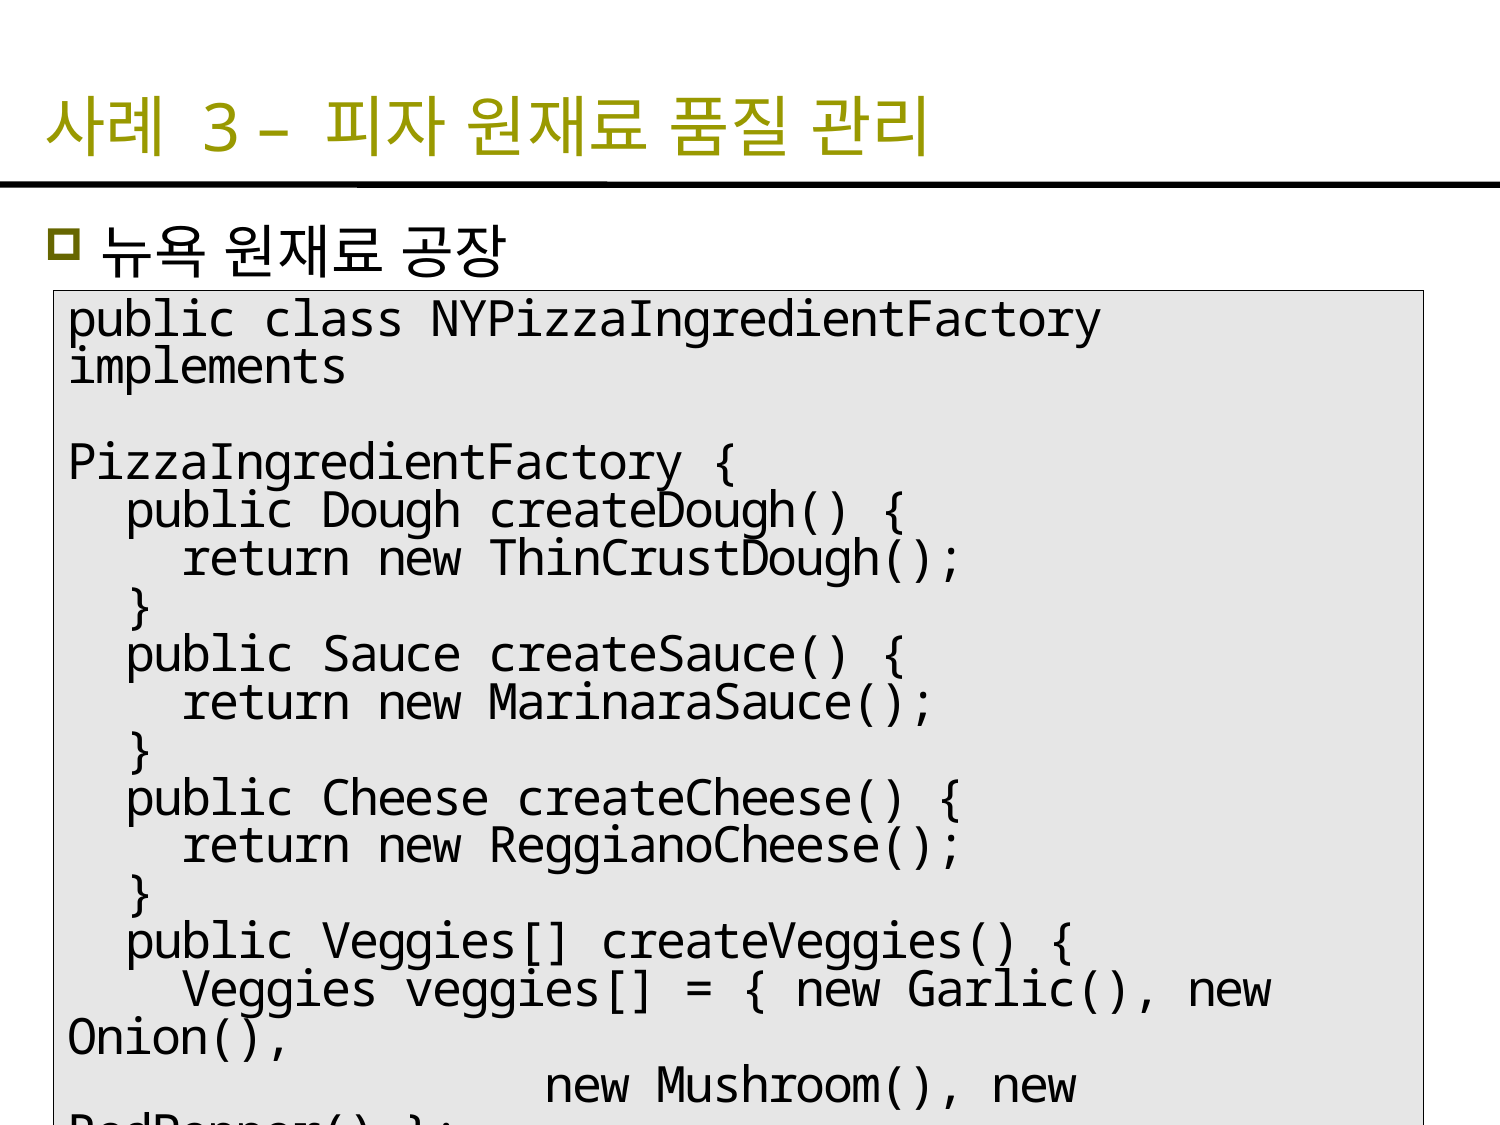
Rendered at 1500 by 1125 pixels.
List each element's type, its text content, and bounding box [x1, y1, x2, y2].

list 뉴욕 원재료 공장 [29, 208, 1471, 1006]
title 사례 3 – 피자 원재료 품질 관리 [29, 45, 1471, 173]
text_box public class NYPizzaIngredientFactory implements PizzaIngredientFactory { public Dough createDough() { return new ThinCrustDough(); } public Sauce createSauce() { return new MarinaraSauce(); } public Cheese createCheese() { return new ReggianoCheese(); } public Veggies[] createVeggies() { Veggies veggies[] = { new Garlic(), new Onion(), new Mushroom(), new RedPepper() }; return veggies; } [53, 290, 1424, 1125]
